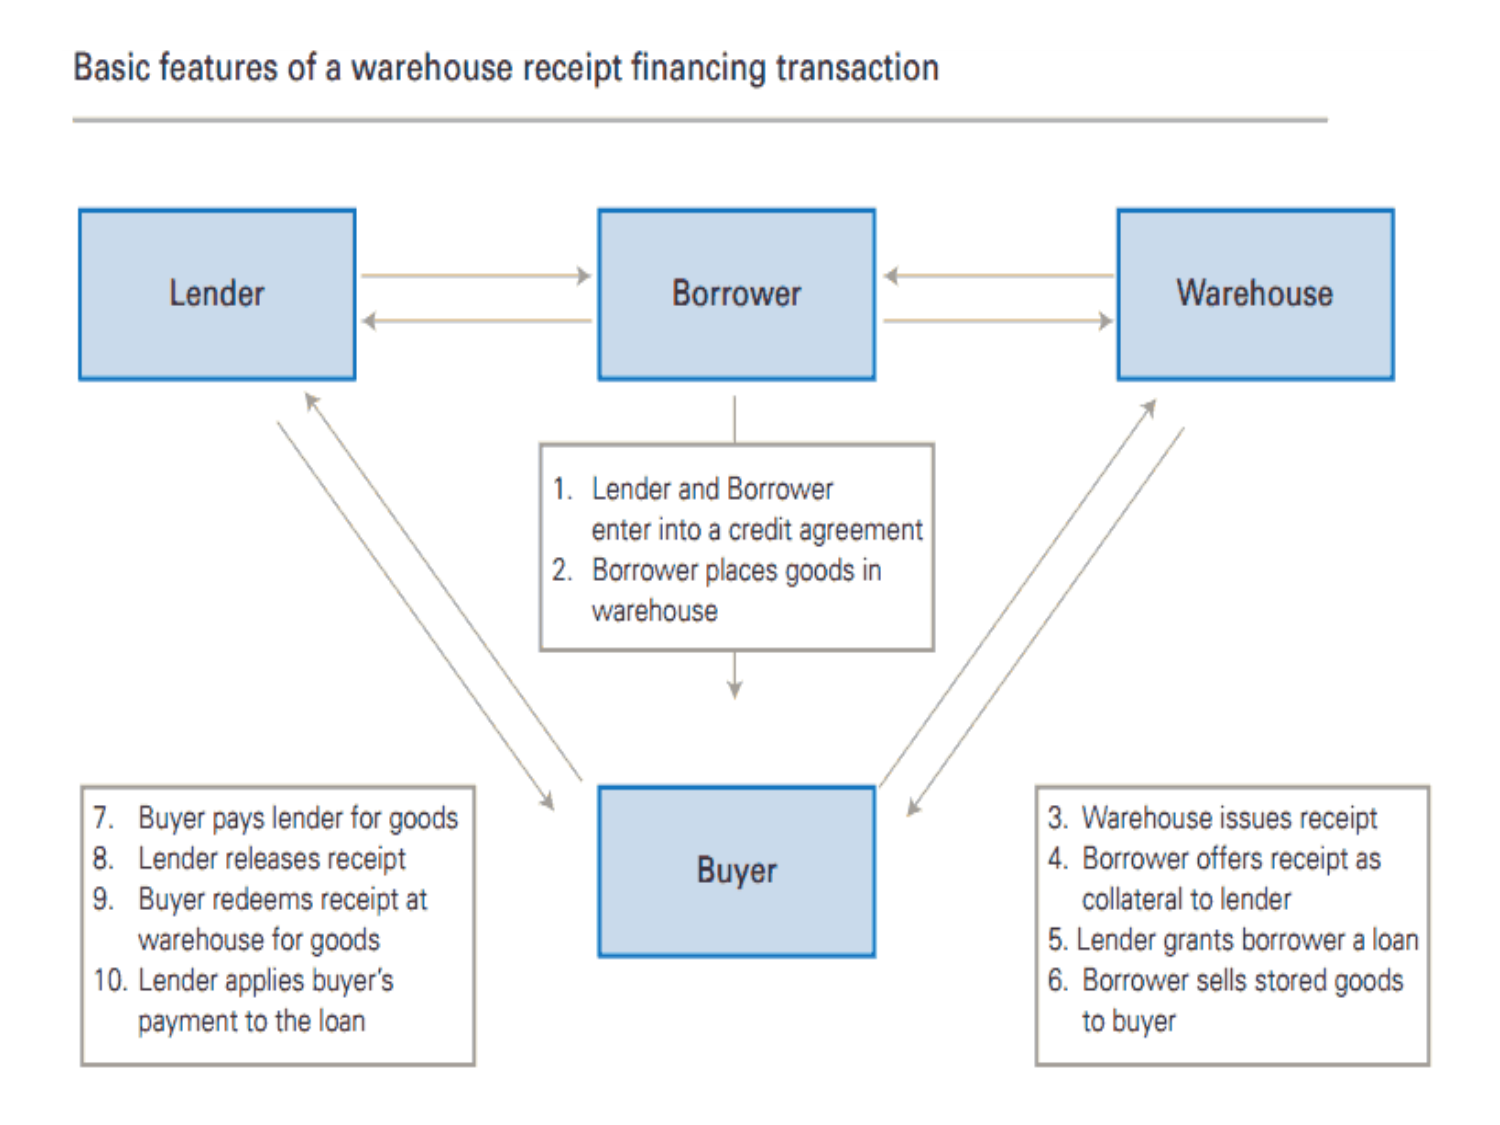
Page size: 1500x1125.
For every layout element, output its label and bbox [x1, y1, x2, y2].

list [62, 49, 1438, 1088]
